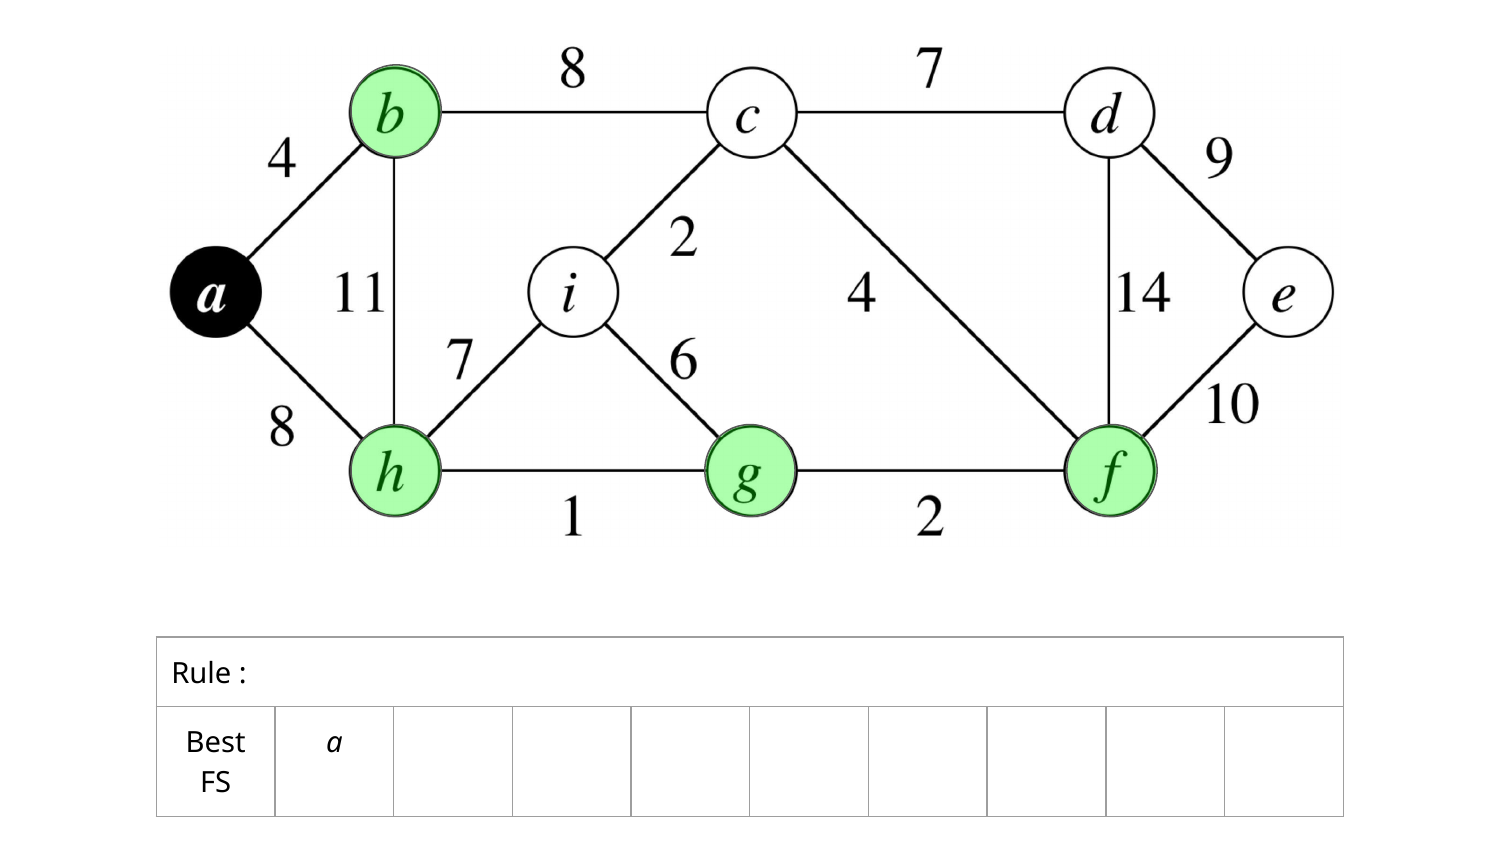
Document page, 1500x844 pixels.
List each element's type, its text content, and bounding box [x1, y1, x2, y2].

table_cell [632, 707, 749, 816]
table_cell [513, 707, 630, 816]
table_cell [750, 707, 868, 816]
table_header Rule : [157, 638, 1343, 706]
table_cell a [276, 707, 393, 816]
picture [158, 46, 1342, 548]
table_cell [1107, 707, 1224, 816]
table_cell [988, 707, 1105, 816]
table_cell [1225, 707, 1343, 816]
table_cell Best FS [157, 707, 274, 816]
table_cell [869, 707, 986, 816]
table_cell [394, 707, 512, 816]
